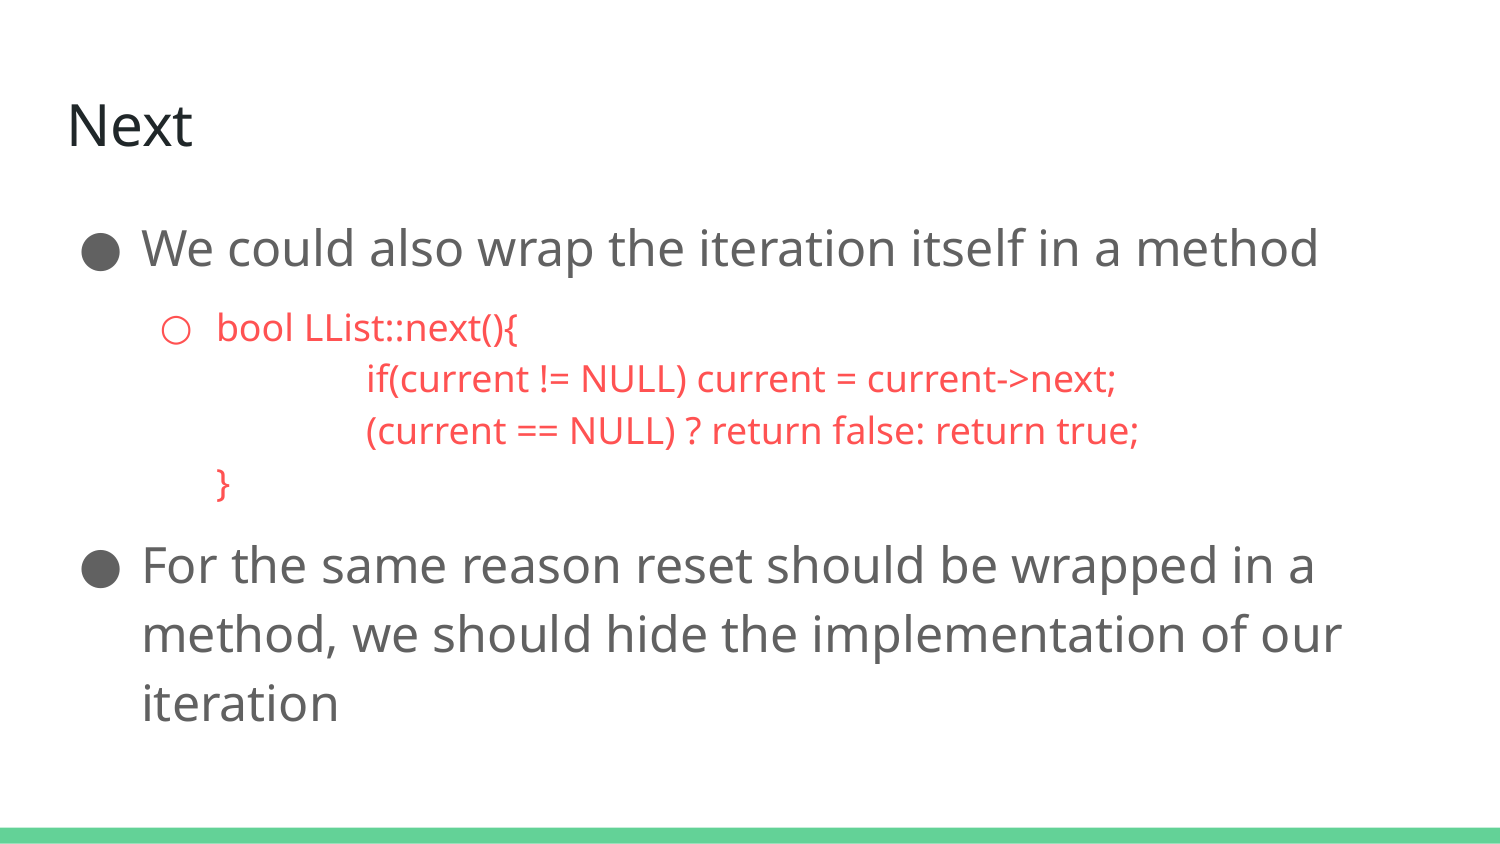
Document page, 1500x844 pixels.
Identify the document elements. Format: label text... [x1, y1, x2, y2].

list We could also wrap the iteration itself in a method bool LList::next(){ if(current != NULL) current = current->next; (current == NULL) ? return false: return true; } For the same reason reset should be wrapped in a method, we should hide the implementation of our iteration [51, 189, 1449, 750]
title Next [51, 72, 1449, 167]
